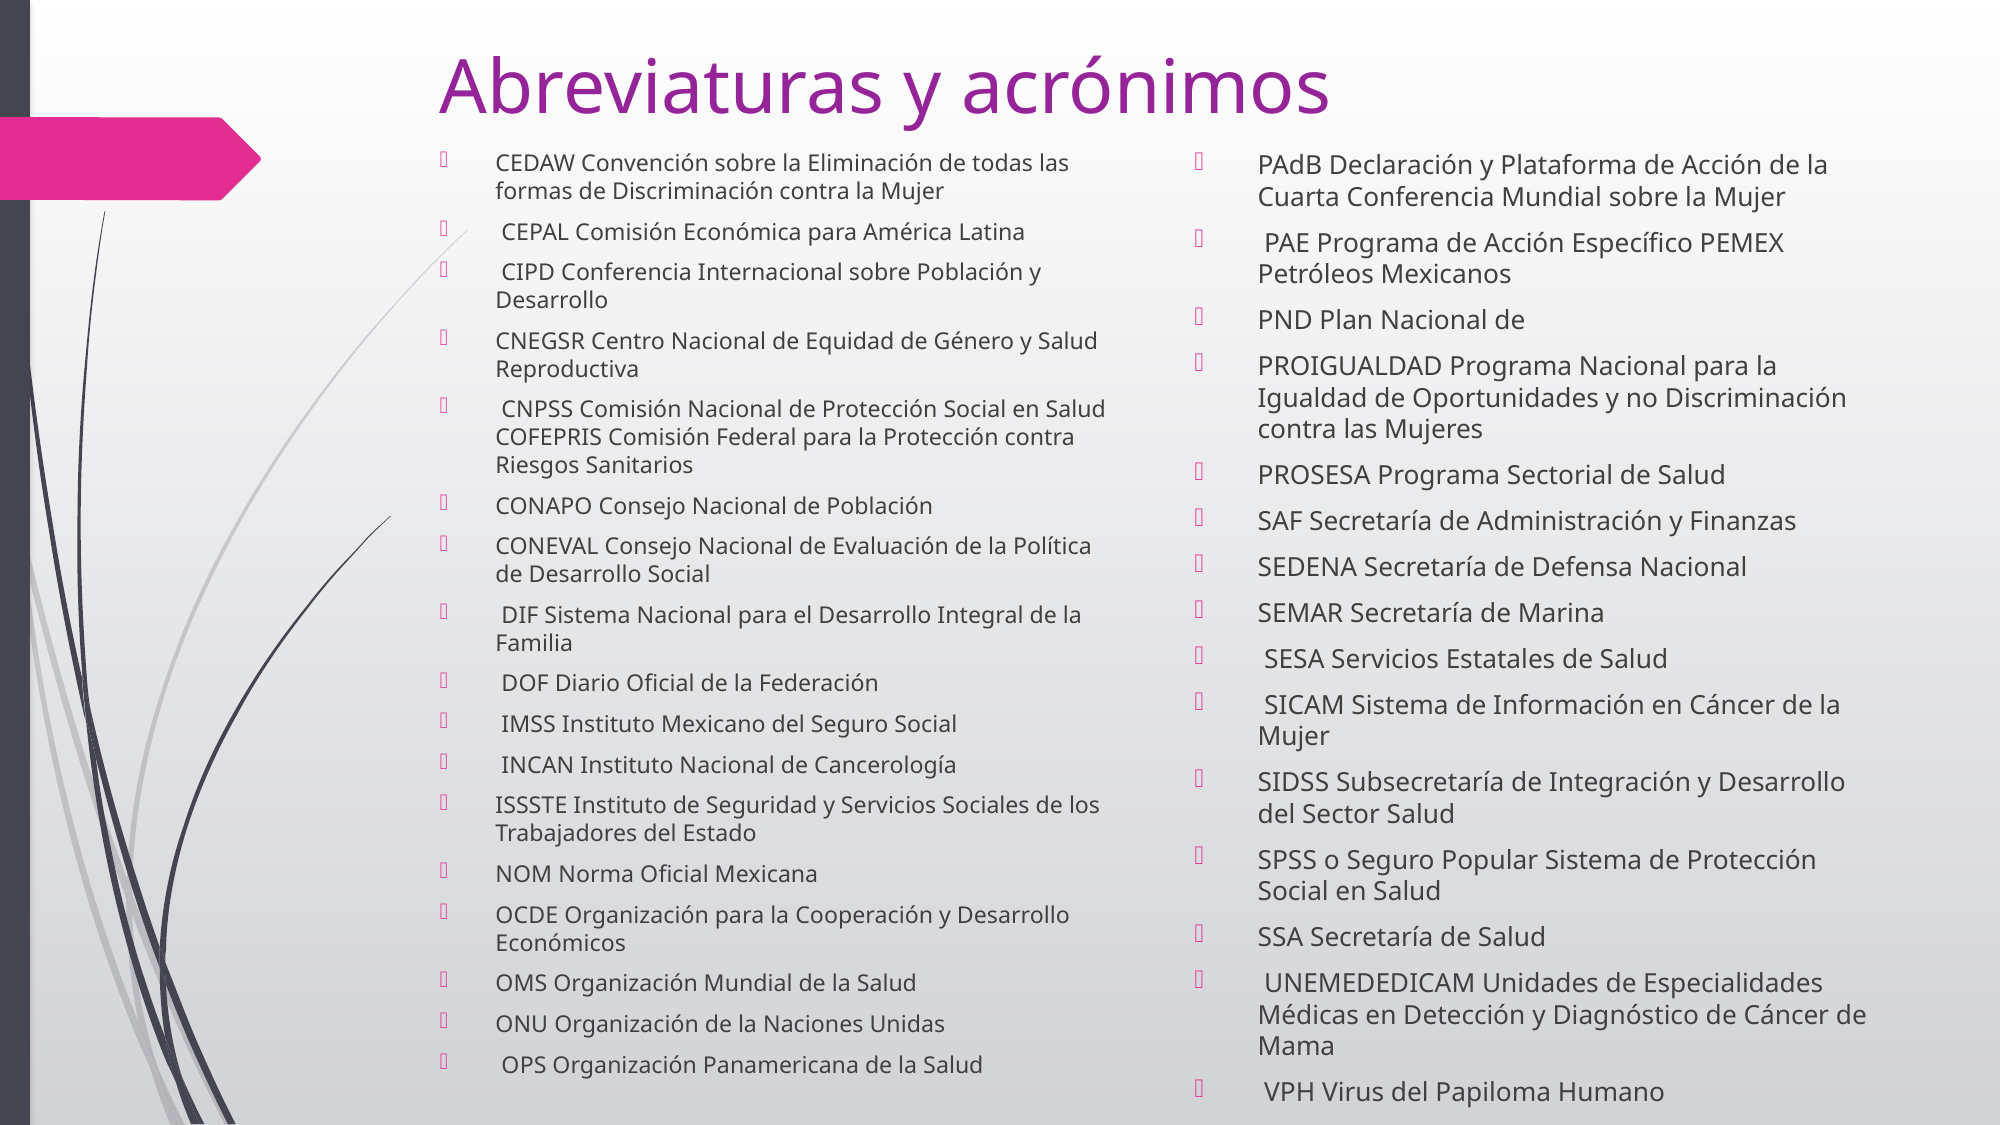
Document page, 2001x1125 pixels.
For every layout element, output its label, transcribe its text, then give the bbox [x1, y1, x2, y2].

list CEDAW Convención sobre la Eliminación de todas las formas de Discriminación contra la Mujer CEPAL Comisión Económica para América Latina CIPD Conferencia Internacional sobre Población y Desarrollo CNEGSR Centro Nacional de Equidad de Género y Salud Reproductiva CNPSS Comisión Nacional de Protección Social en Salud COFEPRIS Comisión Federal para la Protección contra Riesgos Sanitarios CONAPO Consejo Nacional de Población CONEVAL Consejo Nacional de Evaluación de la Política de Desarrollo Social DIF Sistema Nacional para el Desarrollo Integral de la Familia DOF Diario Oficial de la Federación IMSS Instituto Mexicano del Seguro Social INCAN Instituto Nacional de Cancerología ISSSTE Instituto de Seguridad y Servicios Sociales de los Trabajadores del Estado NOM Norma Oficial Mexicana OCDE Organización para la Cooperación y Desarrollo Económicos OMS Organización Mundial de la Salud ONU Organización de la Naciones Unidas OPS Organización Panamericana de la Salud [424, 141, 1133, 1100]
list PAdB Declaración y Plataforma de Acción de la Cuarta Conferencia Mundial sobre la Mujer PAE Programa de Acción Específico PEMEX Petróleos Mexicanos PND Plan Nacional de PROIGUALDAD Programa Nacional para la Igualdad de Oportunidades y no Discriminación contra las Mujeres PROSESA Programa Sectorial de Salud SAF Secretaría de Administración y Finanzas SEDENA Secretaría de Defensa Nacional SEMAR Secretaría de Marina SESA Servicios Estatales de Salud SICAM Sistema de Información en Cáncer de la Mujer SIDSS Subsecretaría de Integración y Desarrollo del Sector Salud SPSS o Seguro Popular Sistema de Protección Social en Salud SSA Secretaría de Salud UNEMEDEDICAM Unidades de Especialidades Médicas en Detección y Diagnóstico de Cáncer de Mama VPH Virus del Papiloma Humano [1179, 141, 1888, 1125]
title Abreviaturas y acrónimos [424, 30, 1887, 241]
